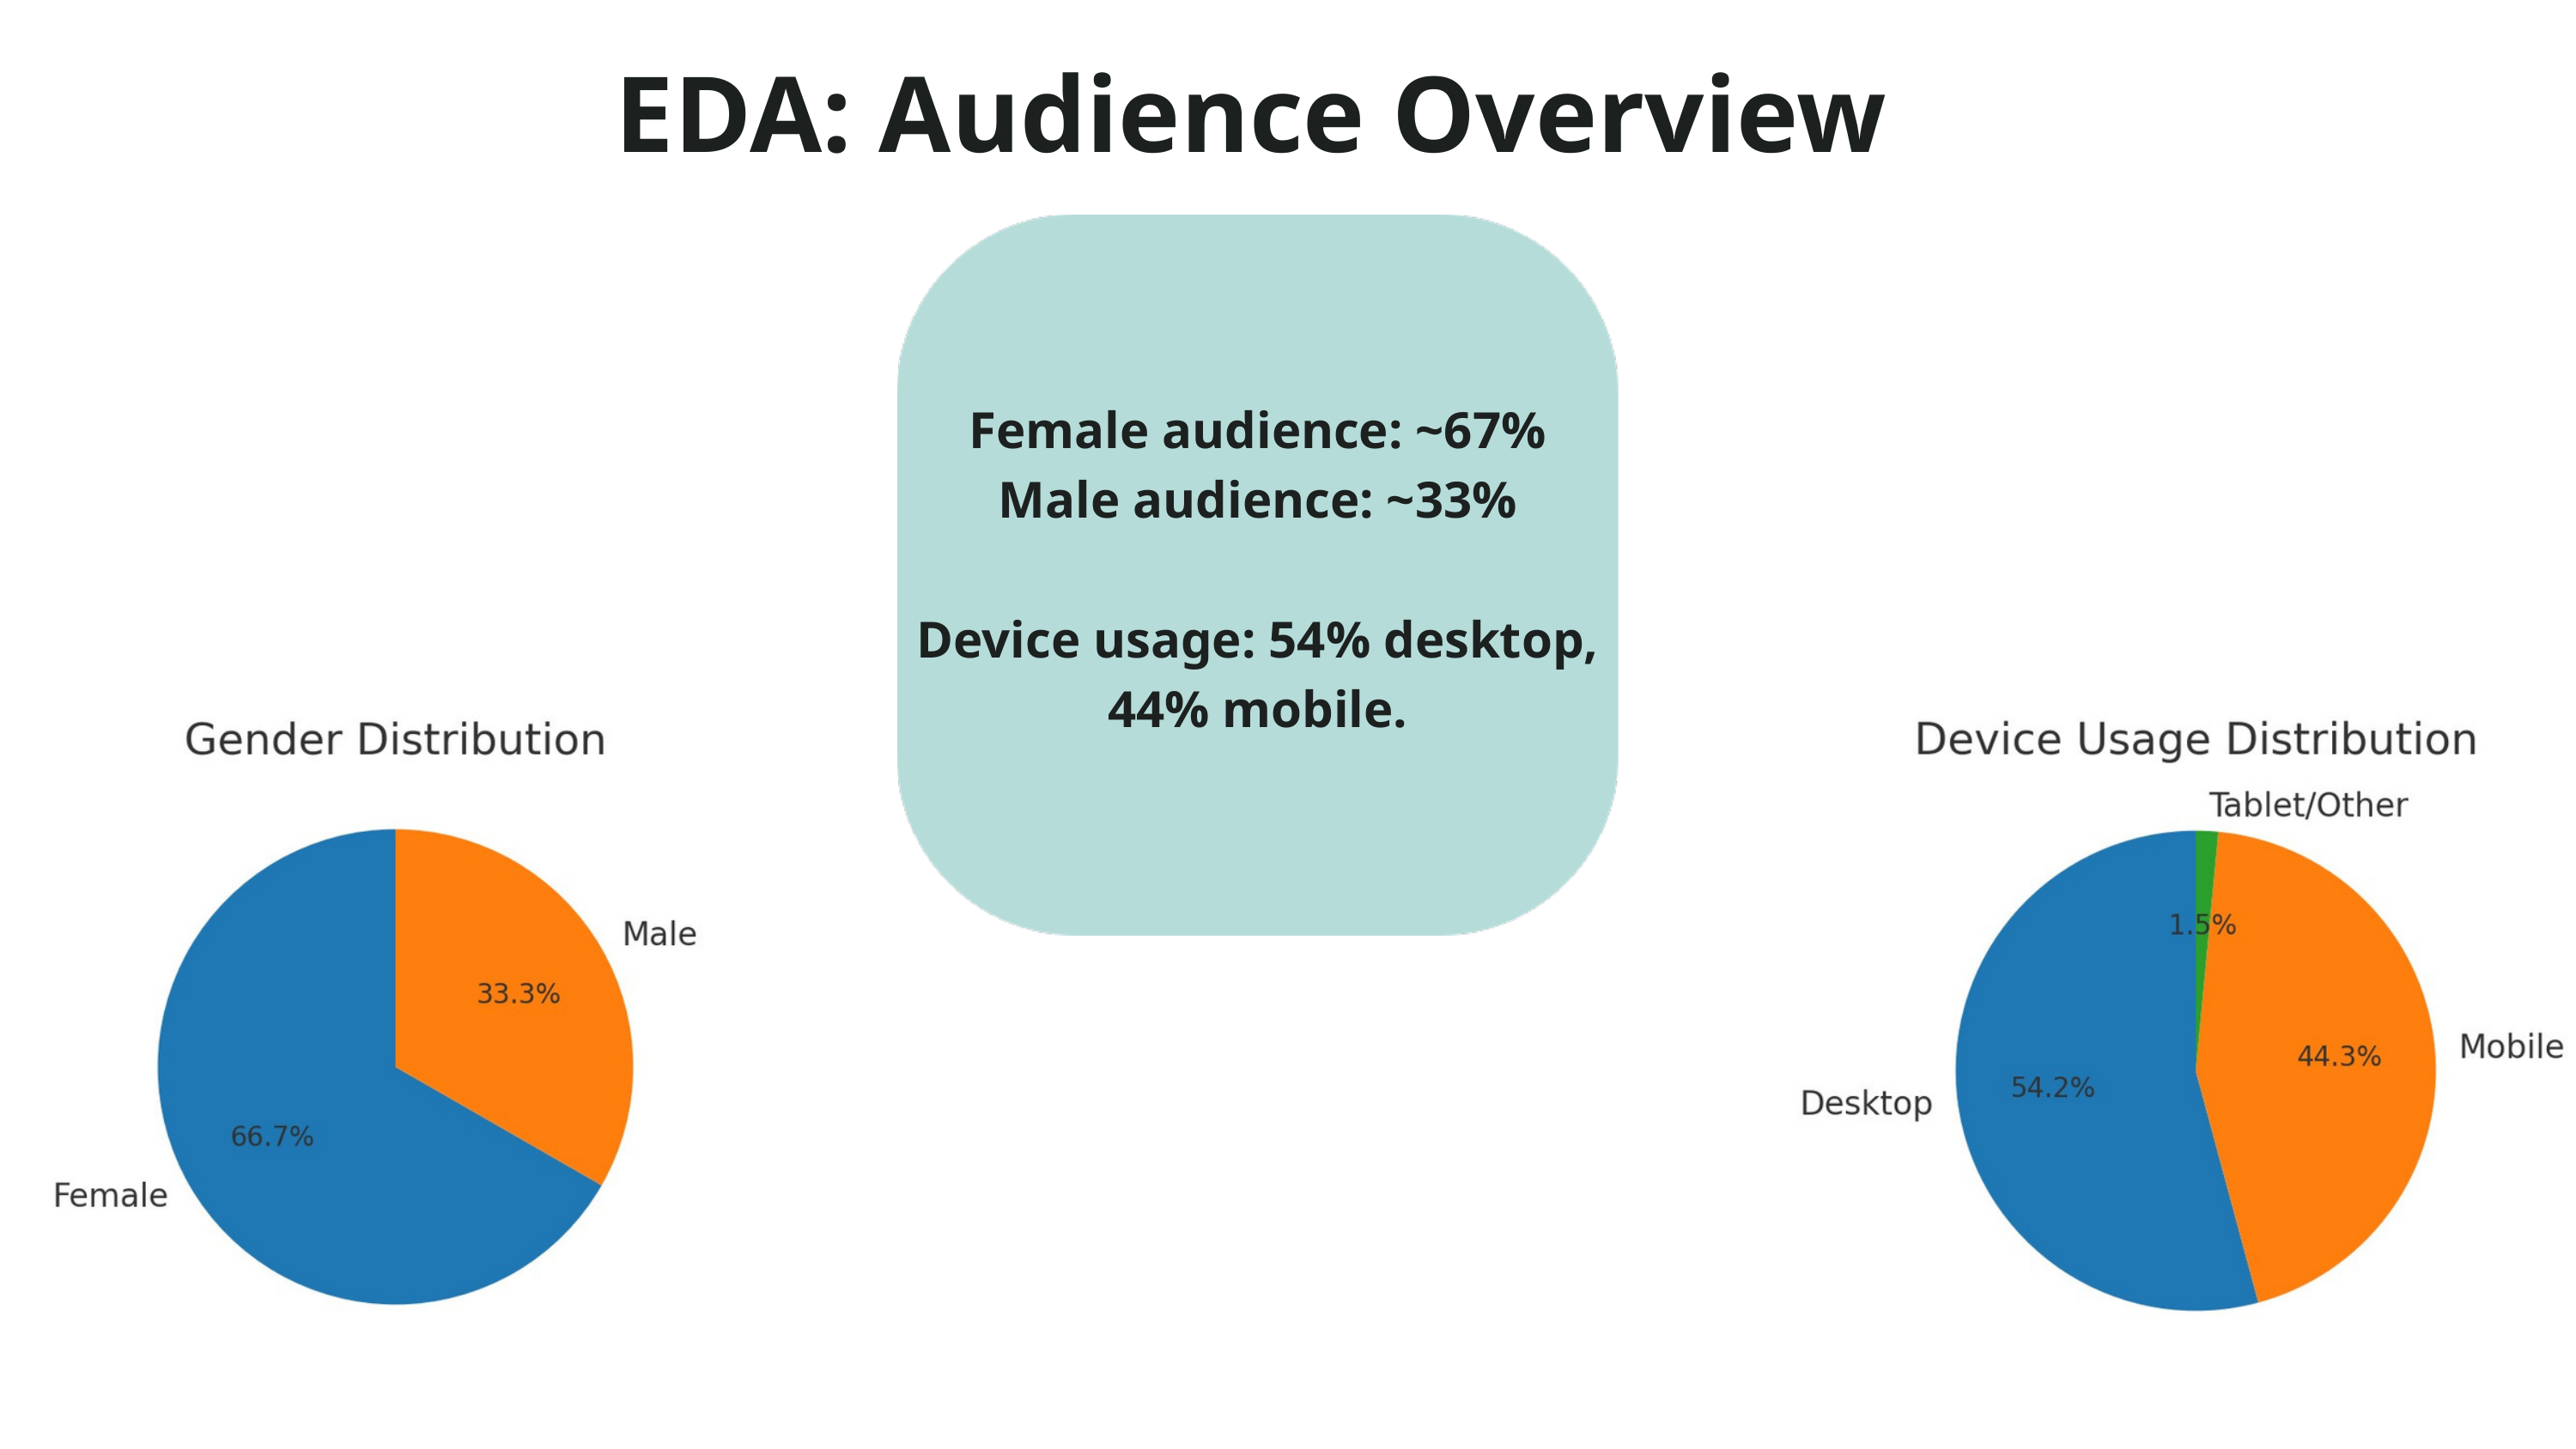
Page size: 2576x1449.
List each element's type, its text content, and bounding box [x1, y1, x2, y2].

text_box [1796, 677, 2576, 1449]
text_box [0, 677, 772, 1449]
text_box EDA: Audience Overview [467, 53, 2036, 294]
text_box [897, 294, 1619, 936]
text_box Female audience: ~67% Male audience: ~33% Device usage: 54% desktop, 44% mobile. [903, 388, 1613, 808]
